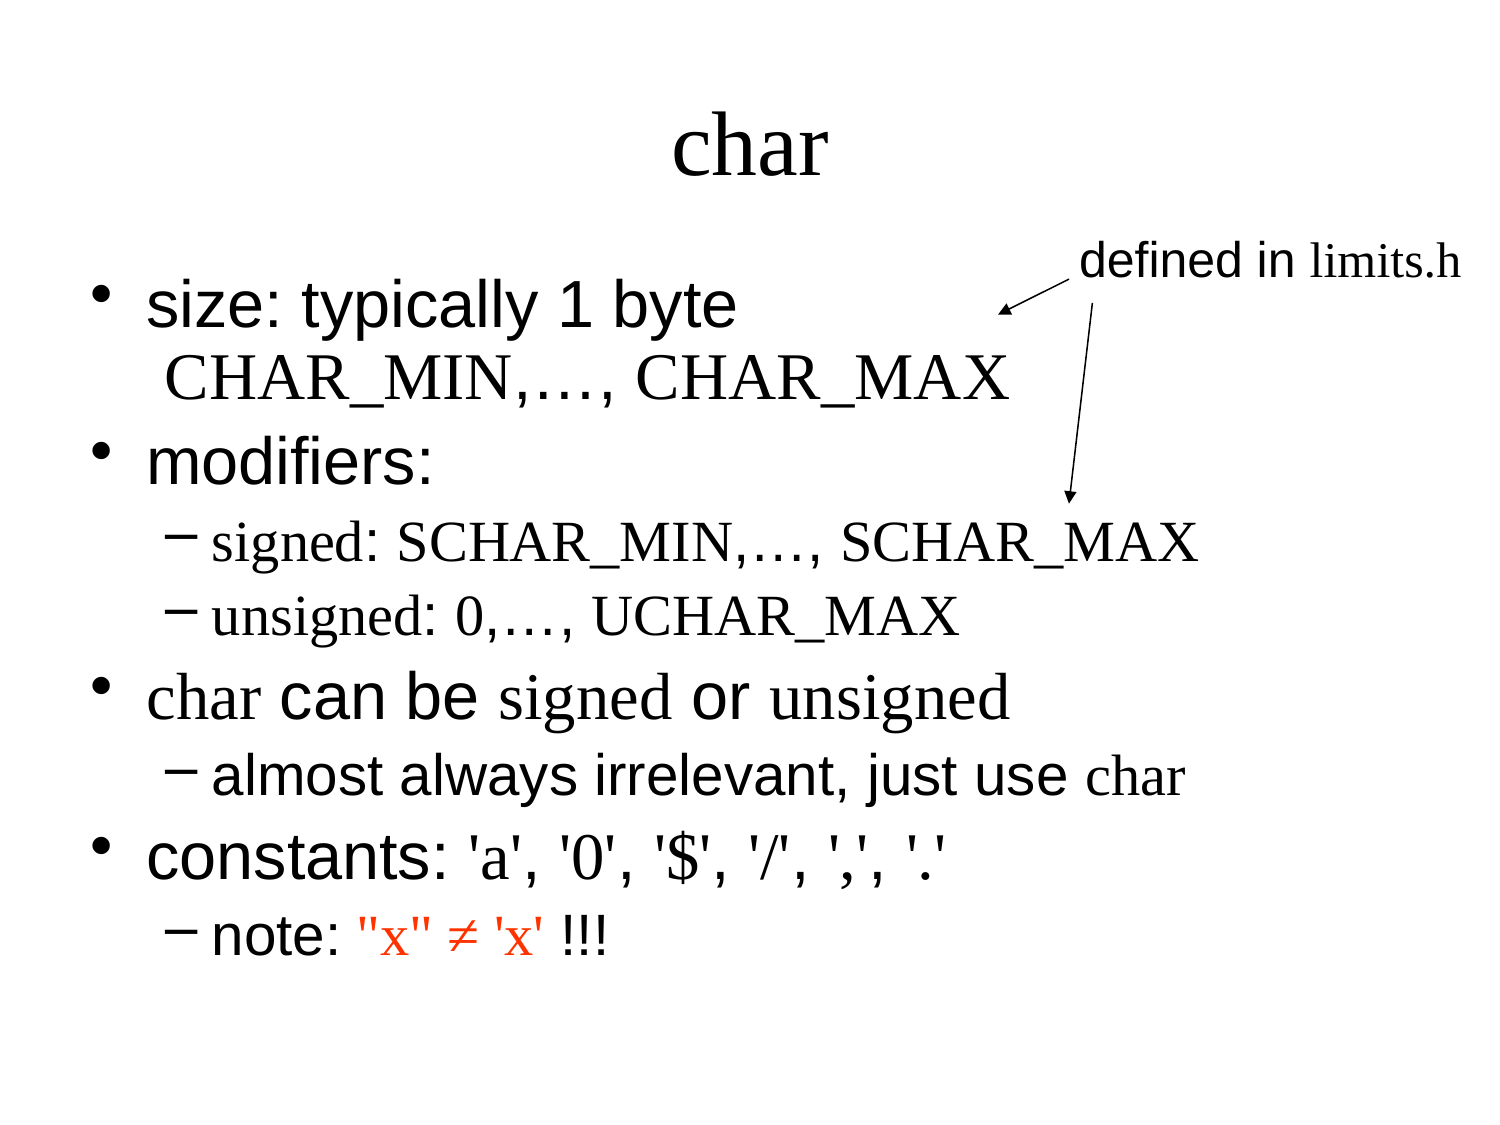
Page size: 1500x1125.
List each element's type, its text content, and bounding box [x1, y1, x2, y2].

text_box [997, 219, 1477, 504]
list size: typically 1 byte CHAR_MIN,…, CHAR_MAX modifiers: signed: SCHAR_MIN,…, SCHAR_MAX unsigned: 0,…, UCHAR_MAX char can be signed or unsigned almost always irrelevant, just use char constants: 'a', '0', '$', '/', ',', '.' note: "x" ≠ 'x' !!! [75, 262, 1425, 1005]
title char [75, 45, 1425, 233]
